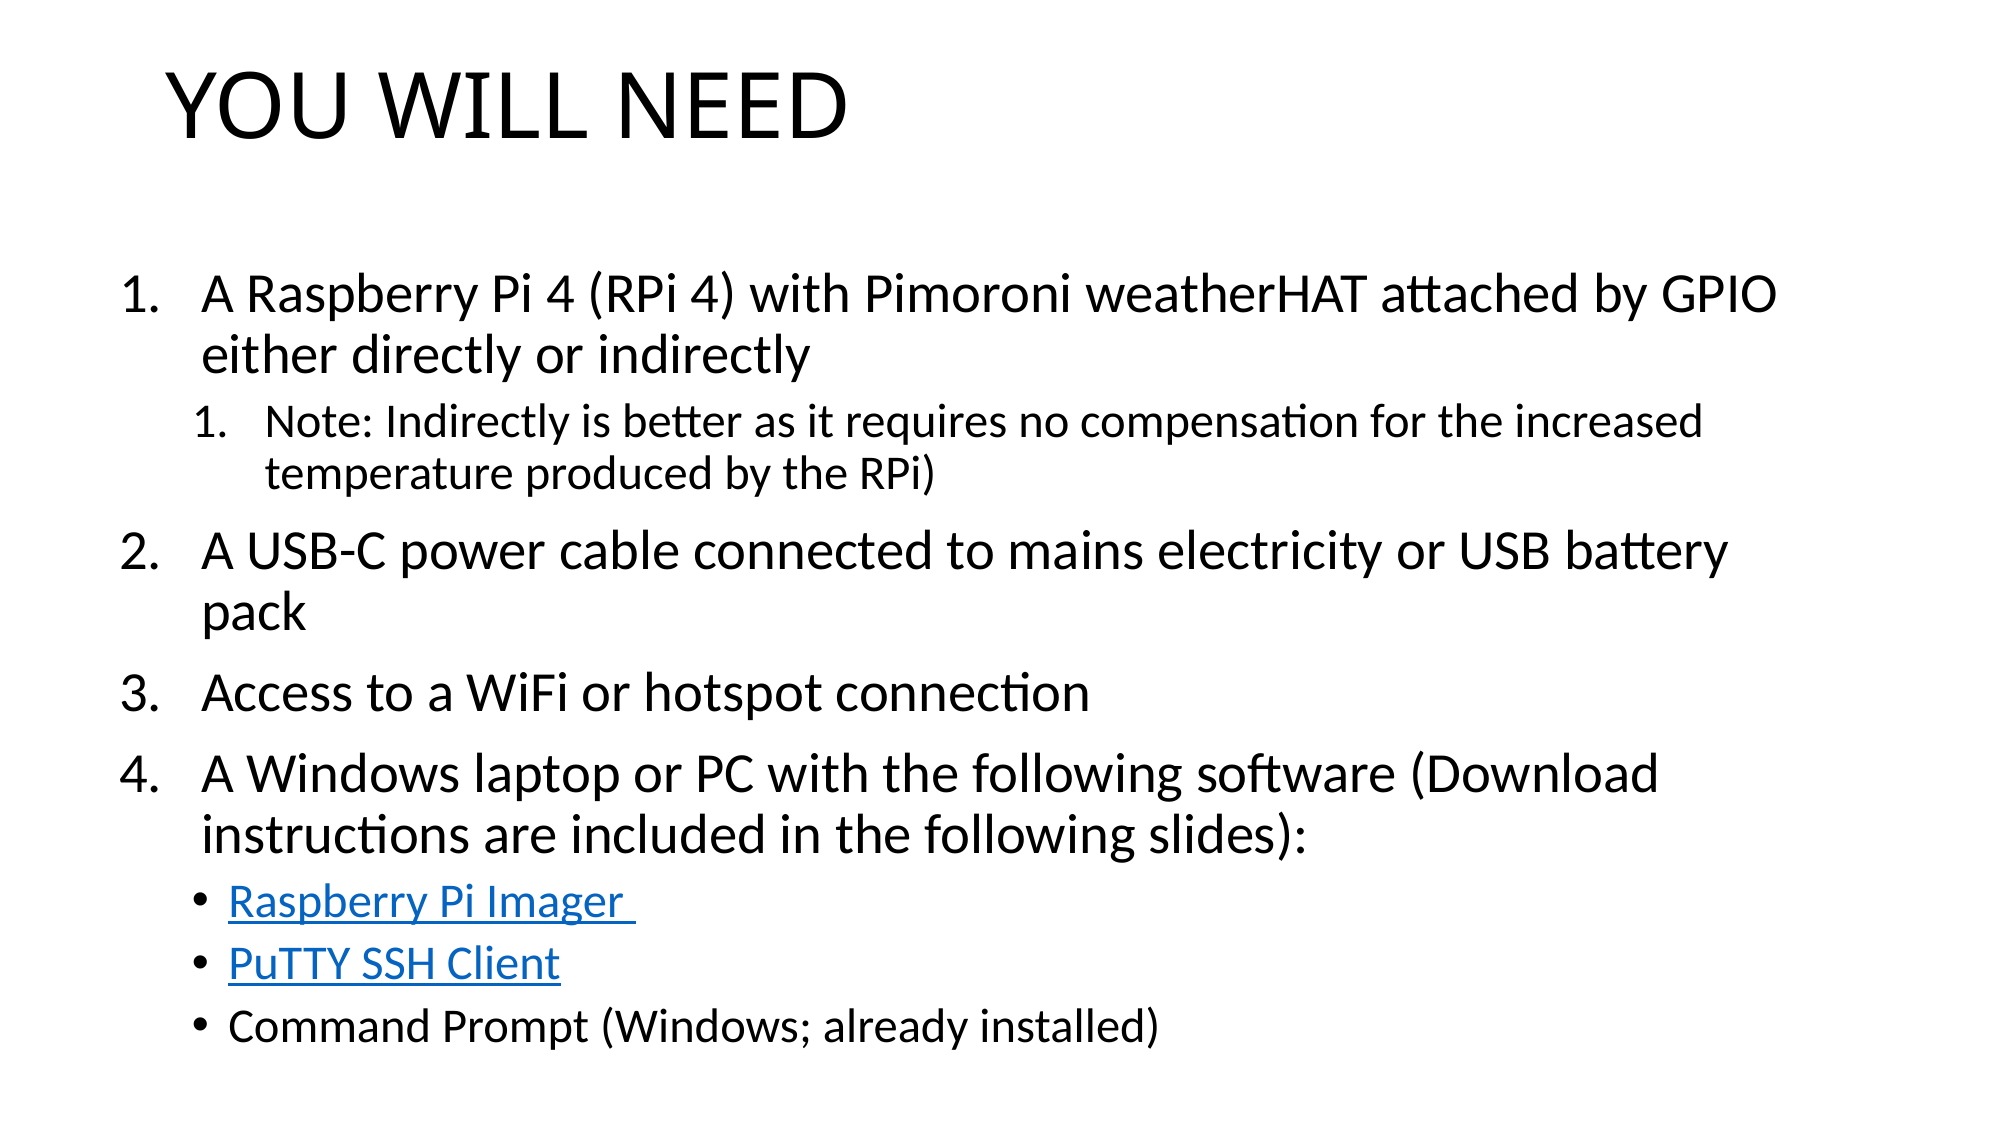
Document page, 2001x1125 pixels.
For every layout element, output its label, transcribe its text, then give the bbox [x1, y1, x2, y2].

list A Raspberry Pi 4 (RPi 4) with Pimoroni weatherHAT attached by GPIO either directly or indirectly Note: Indirectly is better as it requires no compensation for the increased temperature produced by the RPi) A USB-C power cable connected to mains electricity or USB battery pack Access to a WiFi or hotspot connection A Windows laptop or PC with the following software (Download instructions are included in the following slides): Raspberry Pi Imager PuTTY SSH Client Command Prompt (Windows; already installed) [104, 256, 1830, 1066]
title YOU WILL NEED [0, 0, 1725, 218]
